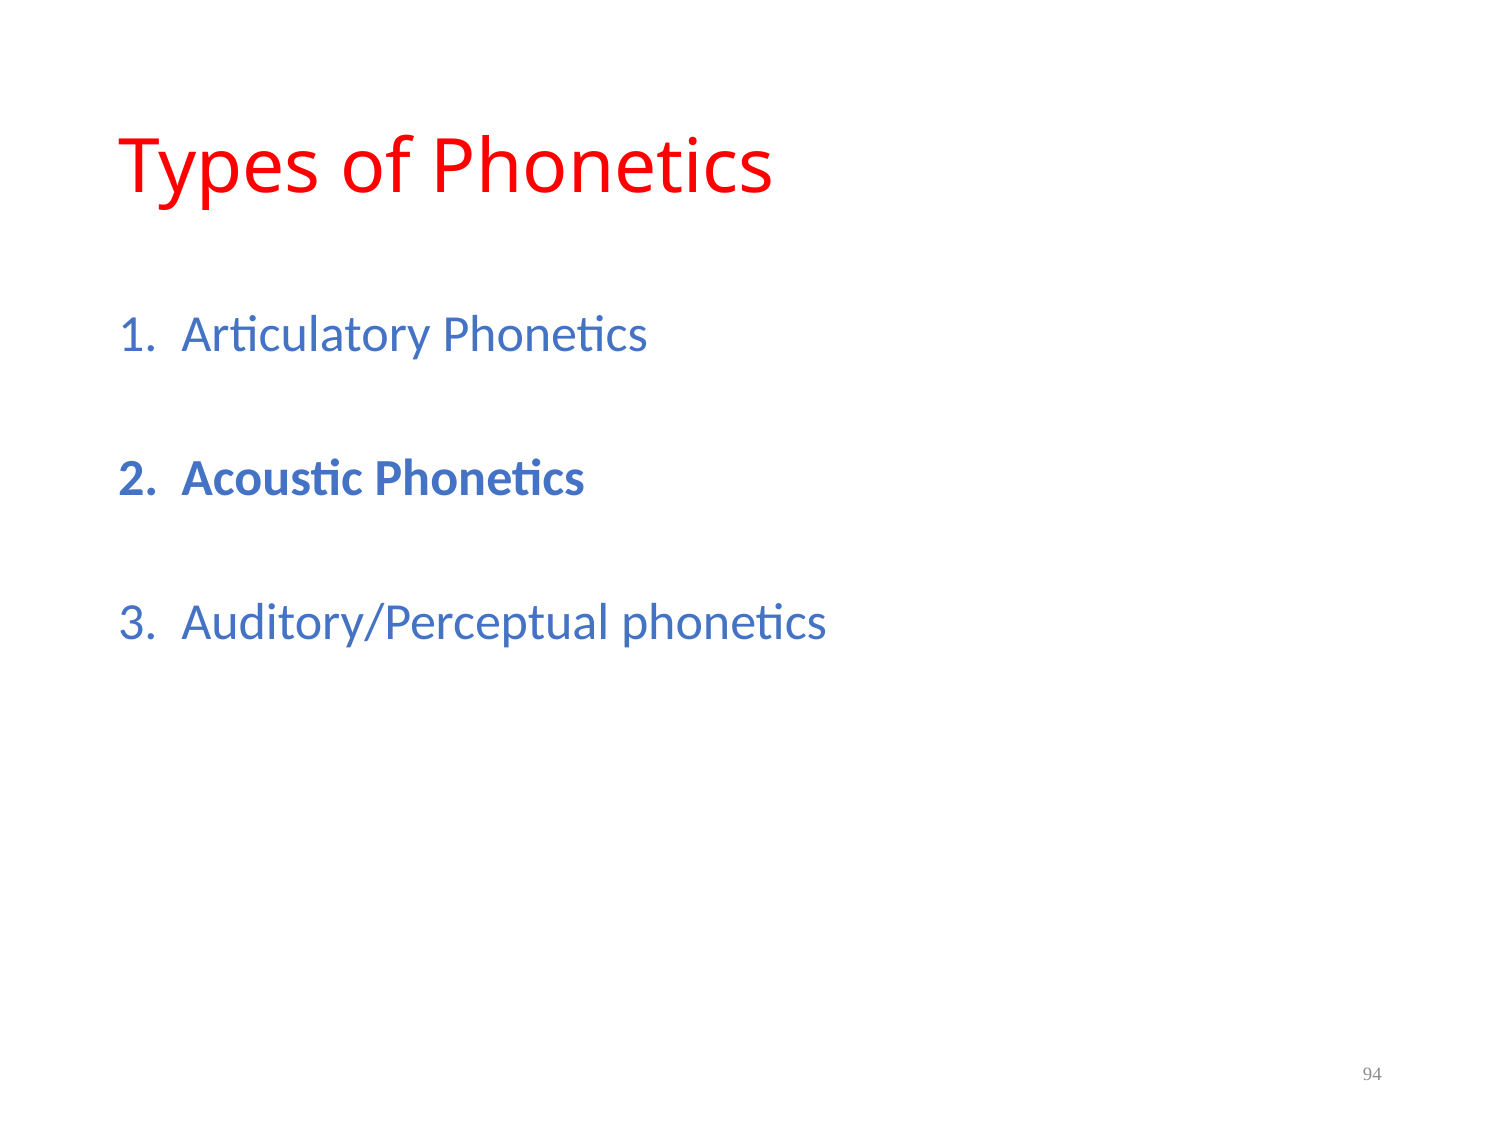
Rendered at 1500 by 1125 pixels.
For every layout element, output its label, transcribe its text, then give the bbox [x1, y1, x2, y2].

slide_number 94 [1059, 1042, 1397, 1103]
list Articulatory Phonetics Acoustic Phonetics Auditory/Perceptual phonetics [103, 299, 1397, 1014]
title Types of Phonetics [103, 59, 1397, 278]
